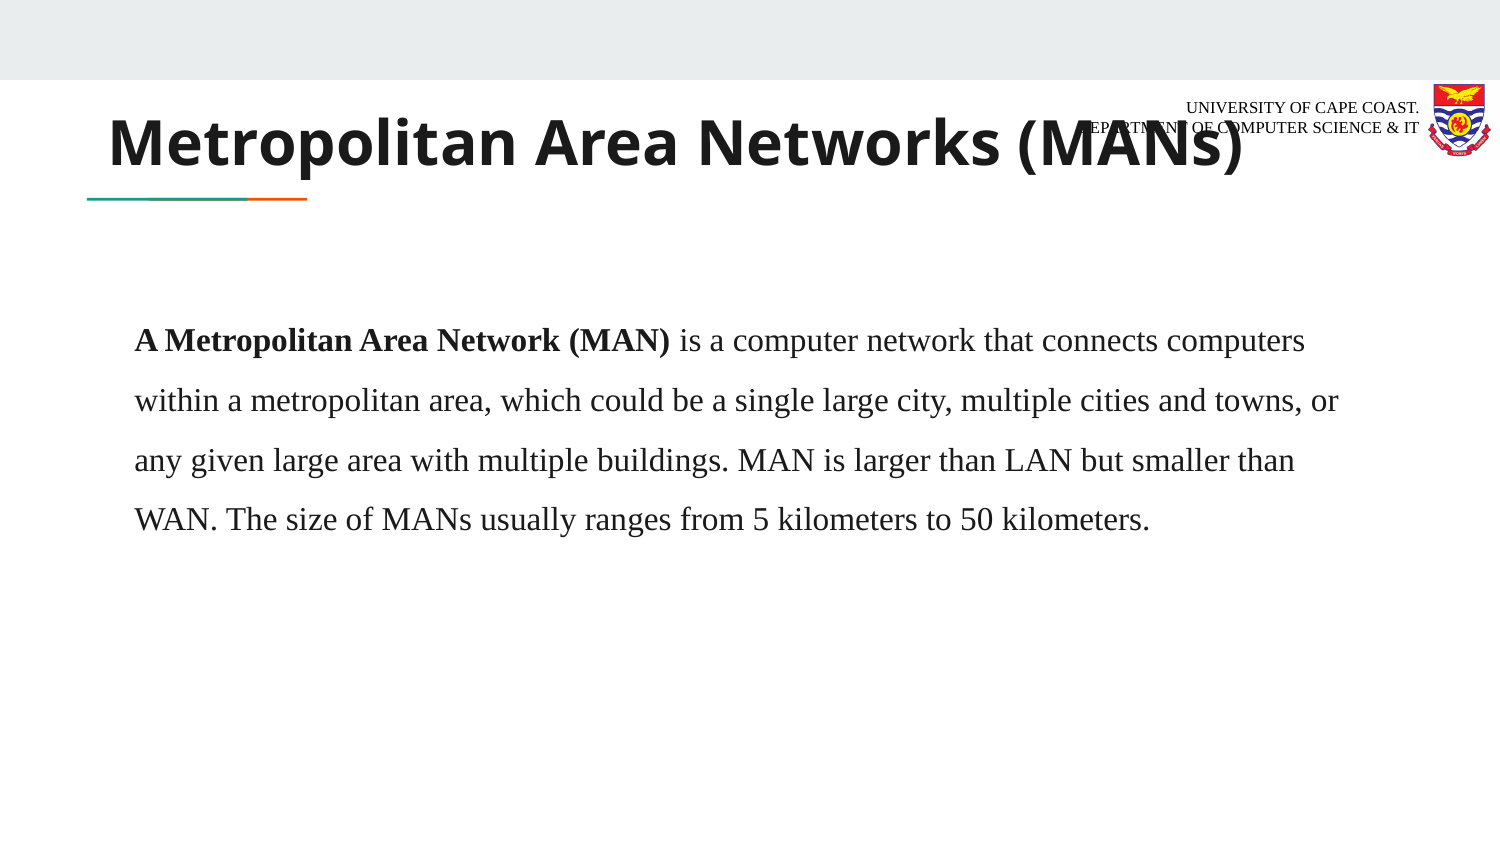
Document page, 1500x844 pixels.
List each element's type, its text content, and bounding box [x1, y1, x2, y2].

title Metropolitan Area Networks (MANs) [92, 87, 1354, 176]
picture [1419, 80, 1500, 161]
list A Metropolitan Area Network (MAN) is a computer network that connects computers within a metropolitan area, which could be a single large city, multiple cities and towns, or any given large area with multiple buildings. MAN is larger than LAN but smaller than WAN. The size of MANs usually ranges from 5 kilometers to 50 kilometers. [119, 282, 1381, 647]
